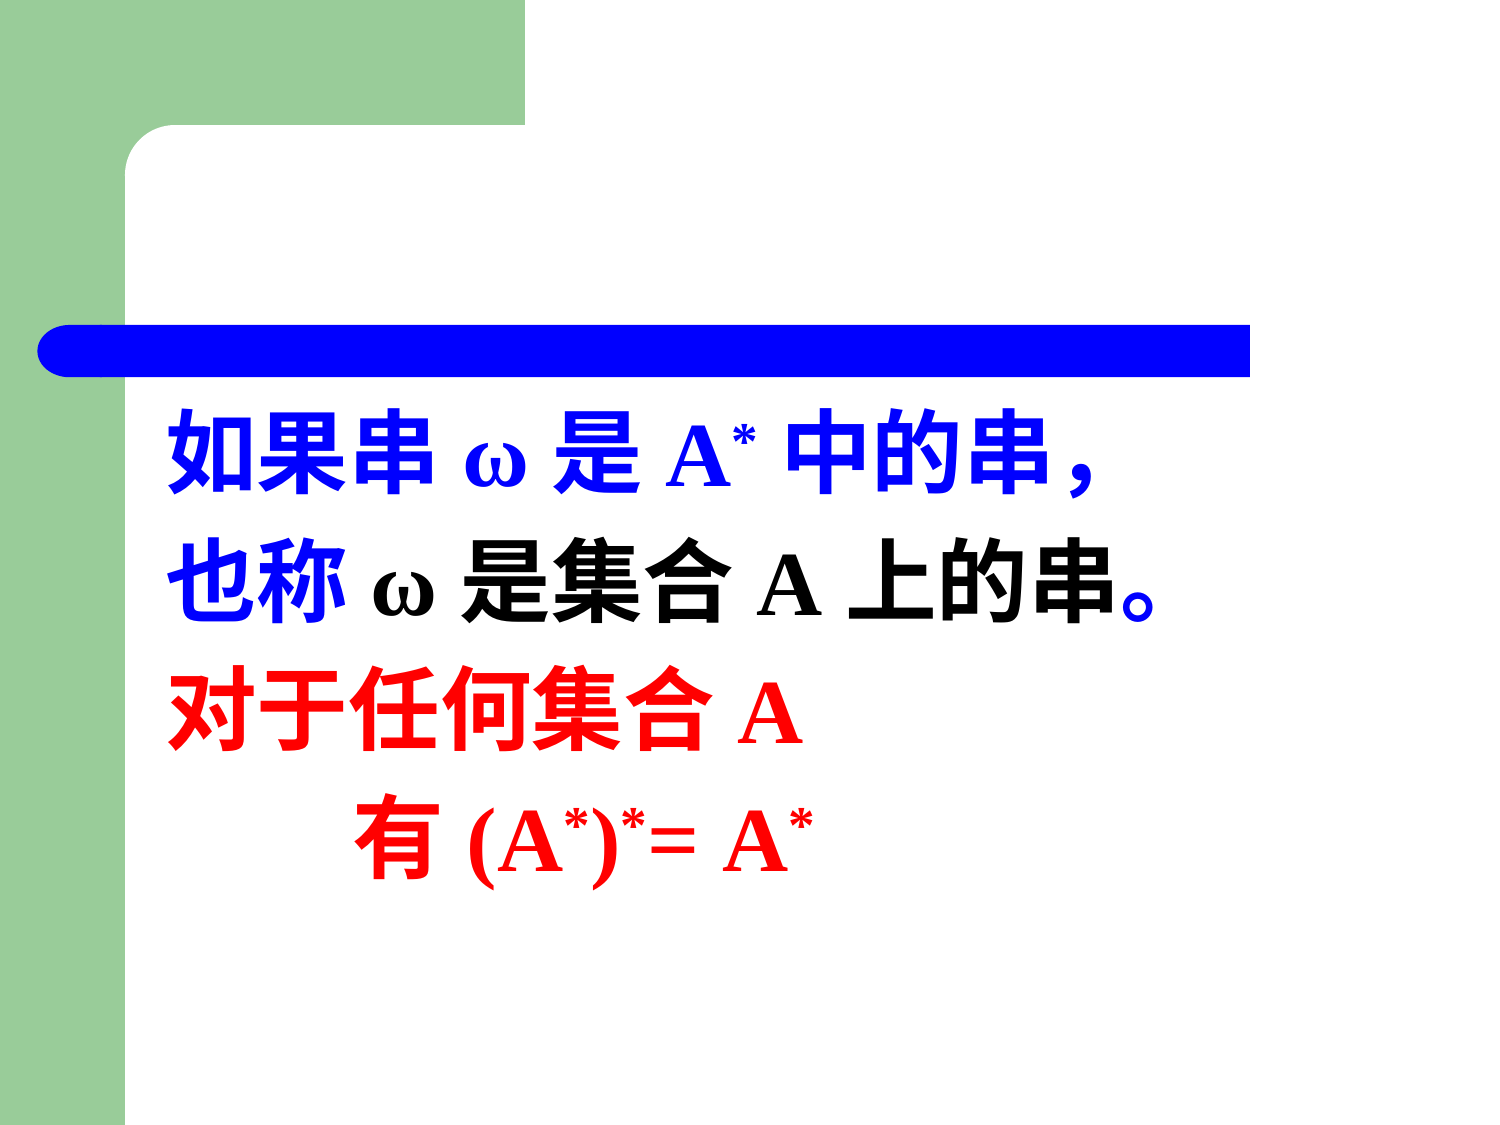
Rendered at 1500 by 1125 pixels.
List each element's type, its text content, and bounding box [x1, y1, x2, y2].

list 如果串ω是A*中的串， 也称ω是集合A上的串。 对于任何集合A 有(A*)*= A* [149, 387, 1463, 1001]
